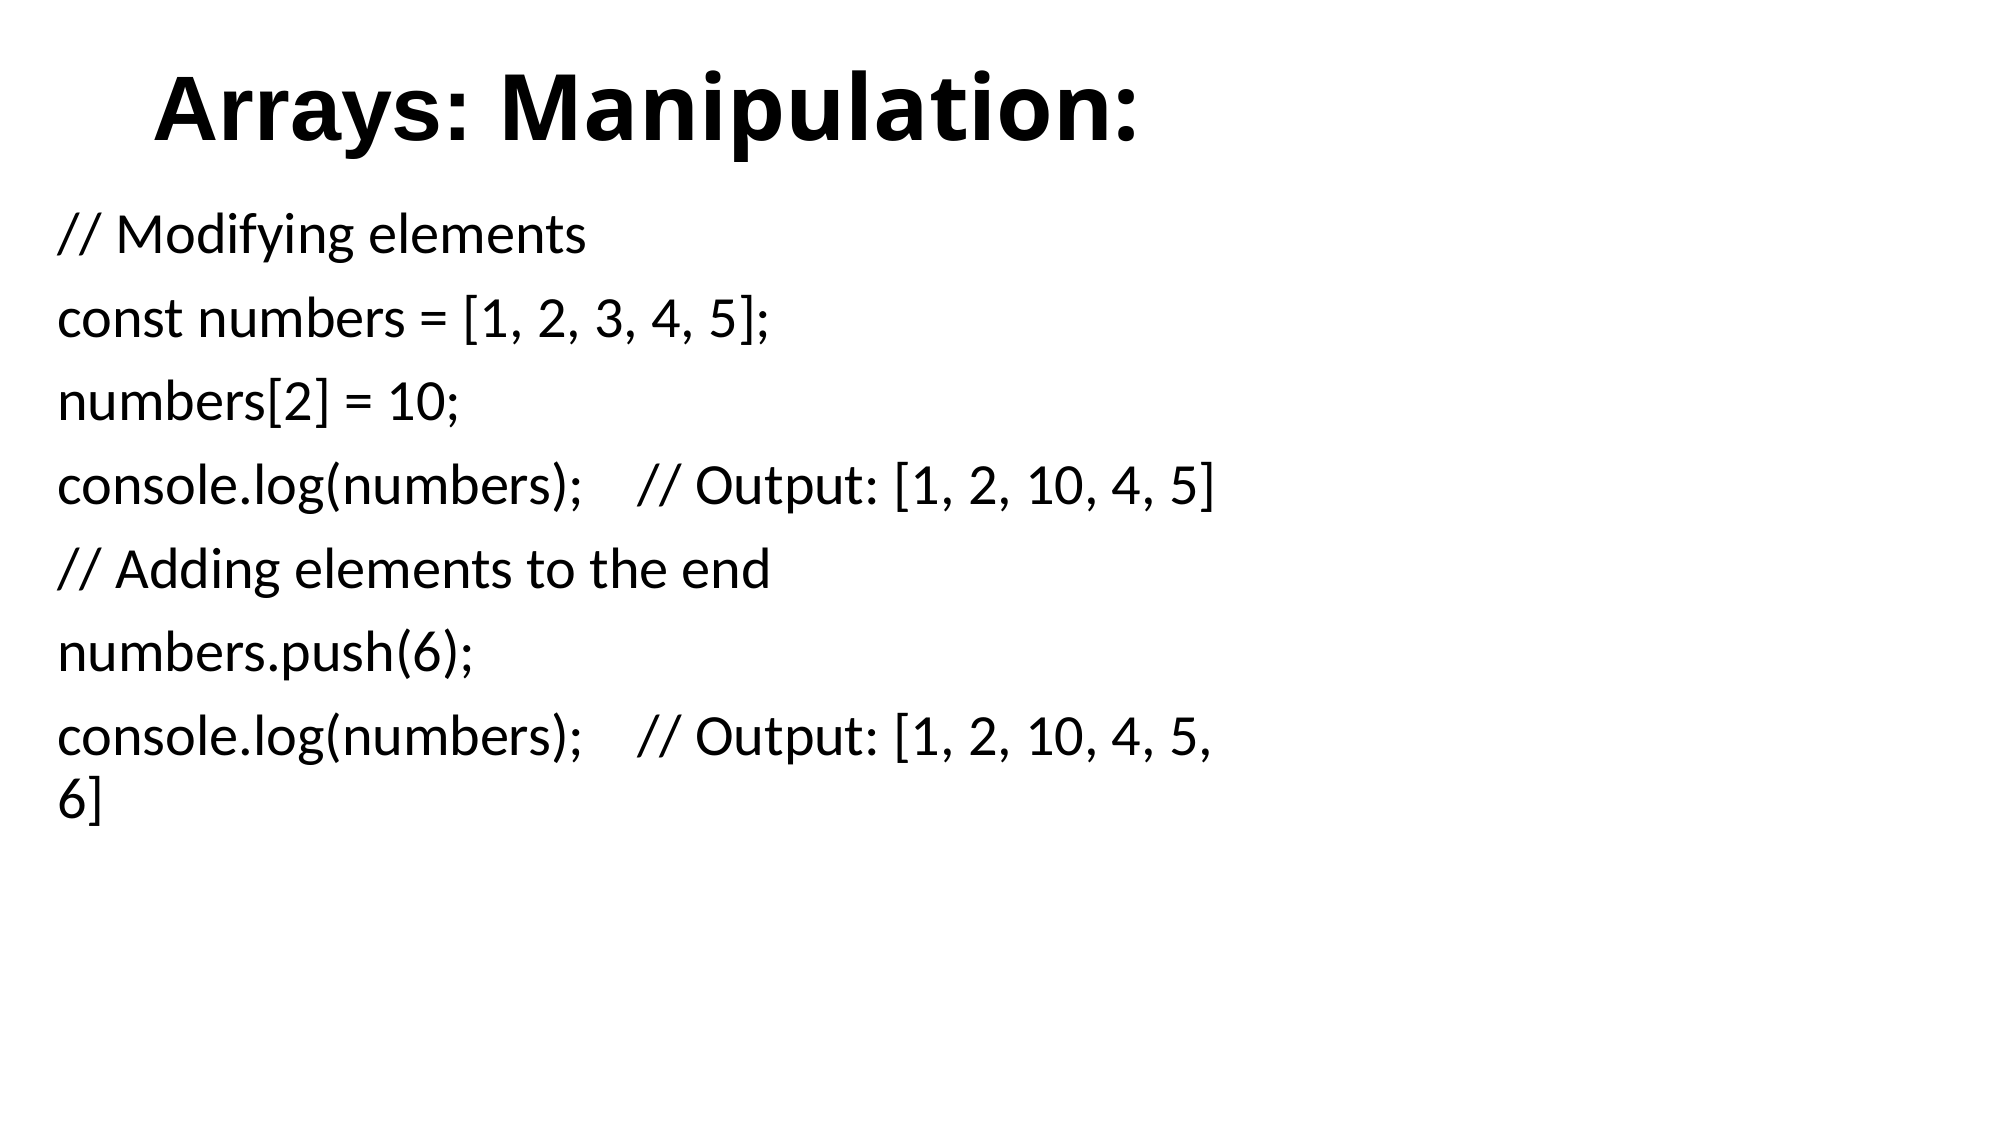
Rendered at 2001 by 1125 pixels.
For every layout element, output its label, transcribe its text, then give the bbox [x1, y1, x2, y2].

list // Modifying elements const numbers = [1, 2, 3, 4, 5]; numbers[2] = 10; console.log(numbers); // Output: [1, 2, 10, 4, 5] // Adding elements to the end numbers.push(6); console.log(numbers); // Output: [1, 2, 10, 4, 5, 6] [42, 195, 1267, 1065]
title Arrays: Manipulation: [137, 2, 1863, 220]
